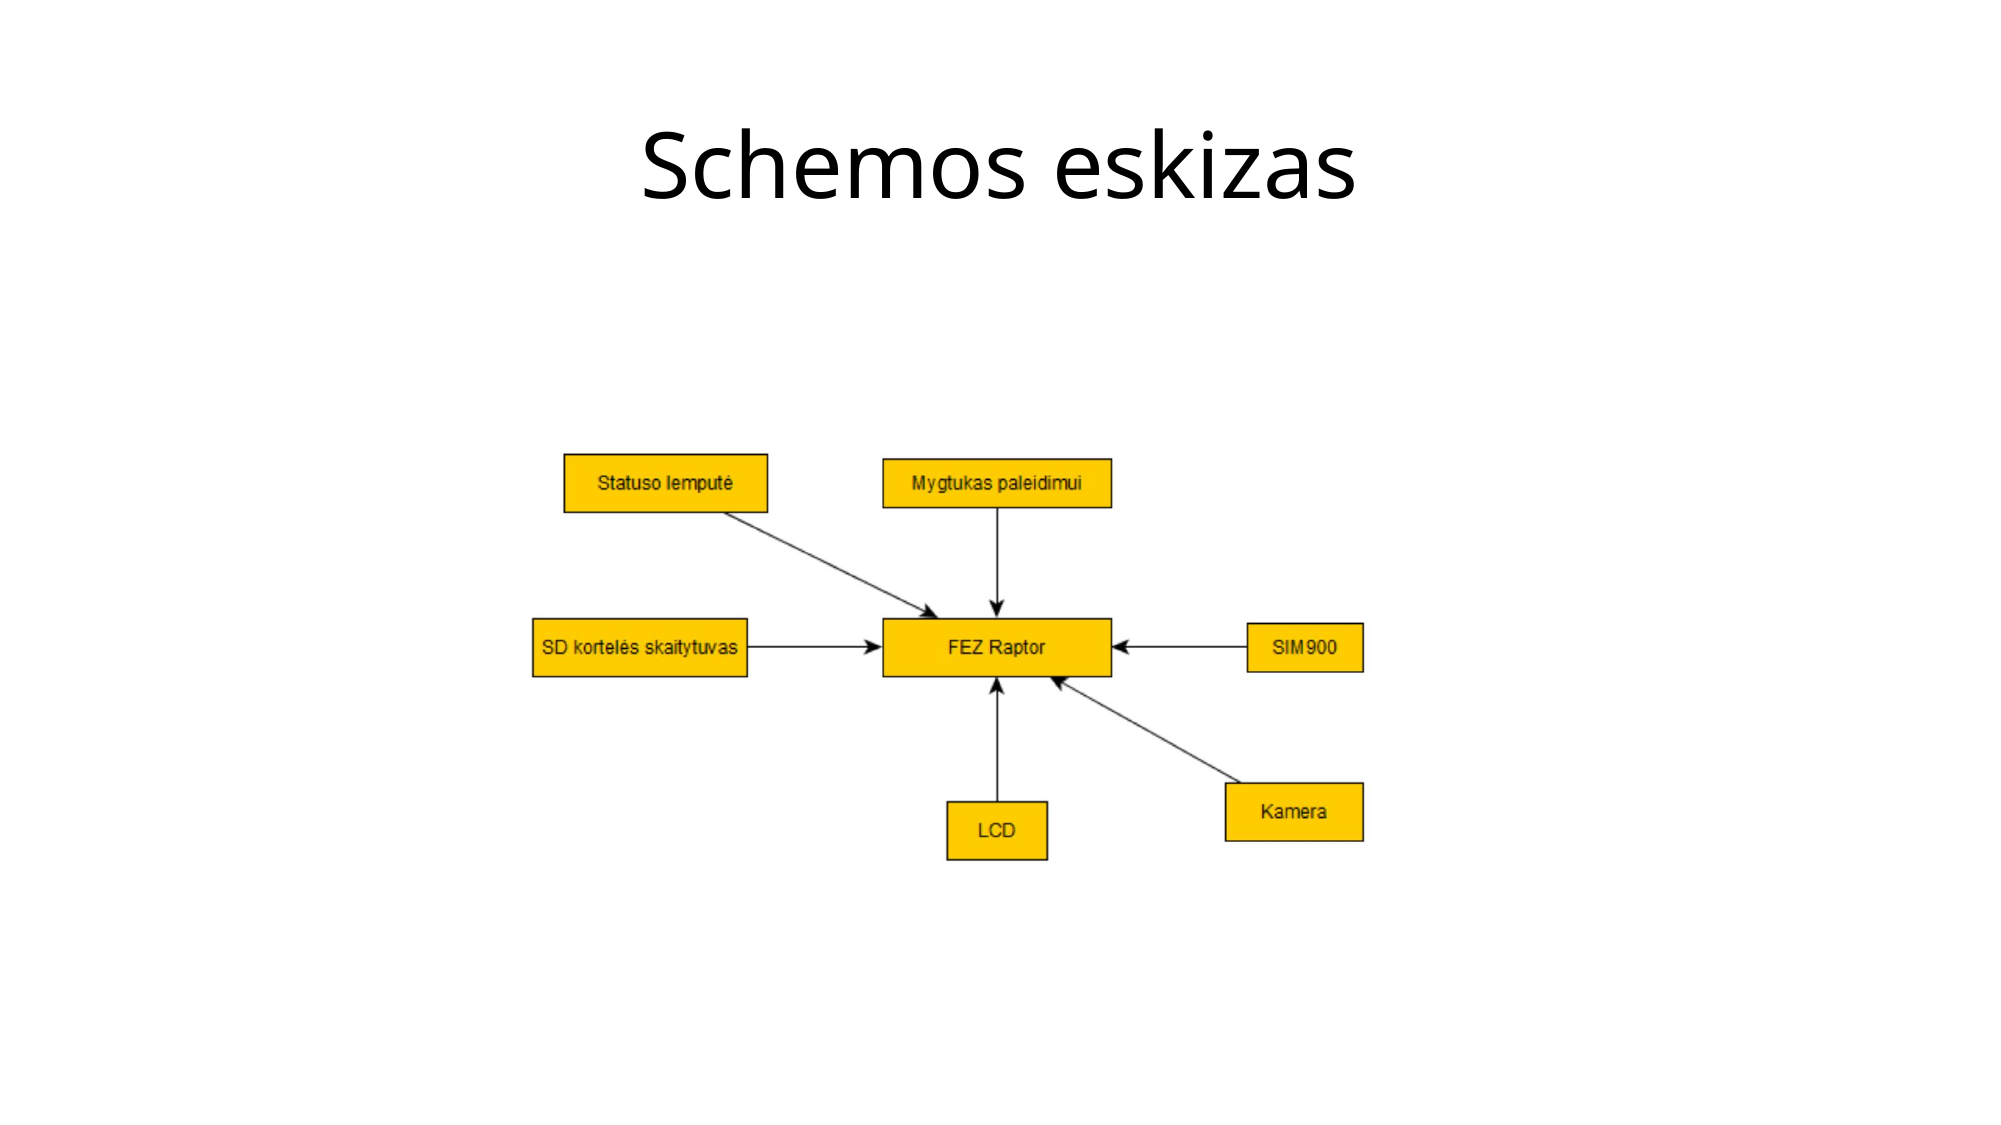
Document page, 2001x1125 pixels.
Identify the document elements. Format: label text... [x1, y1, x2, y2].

title Schemos eskizas [137, 59, 1863, 278]
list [490, 390, 1510, 922]
